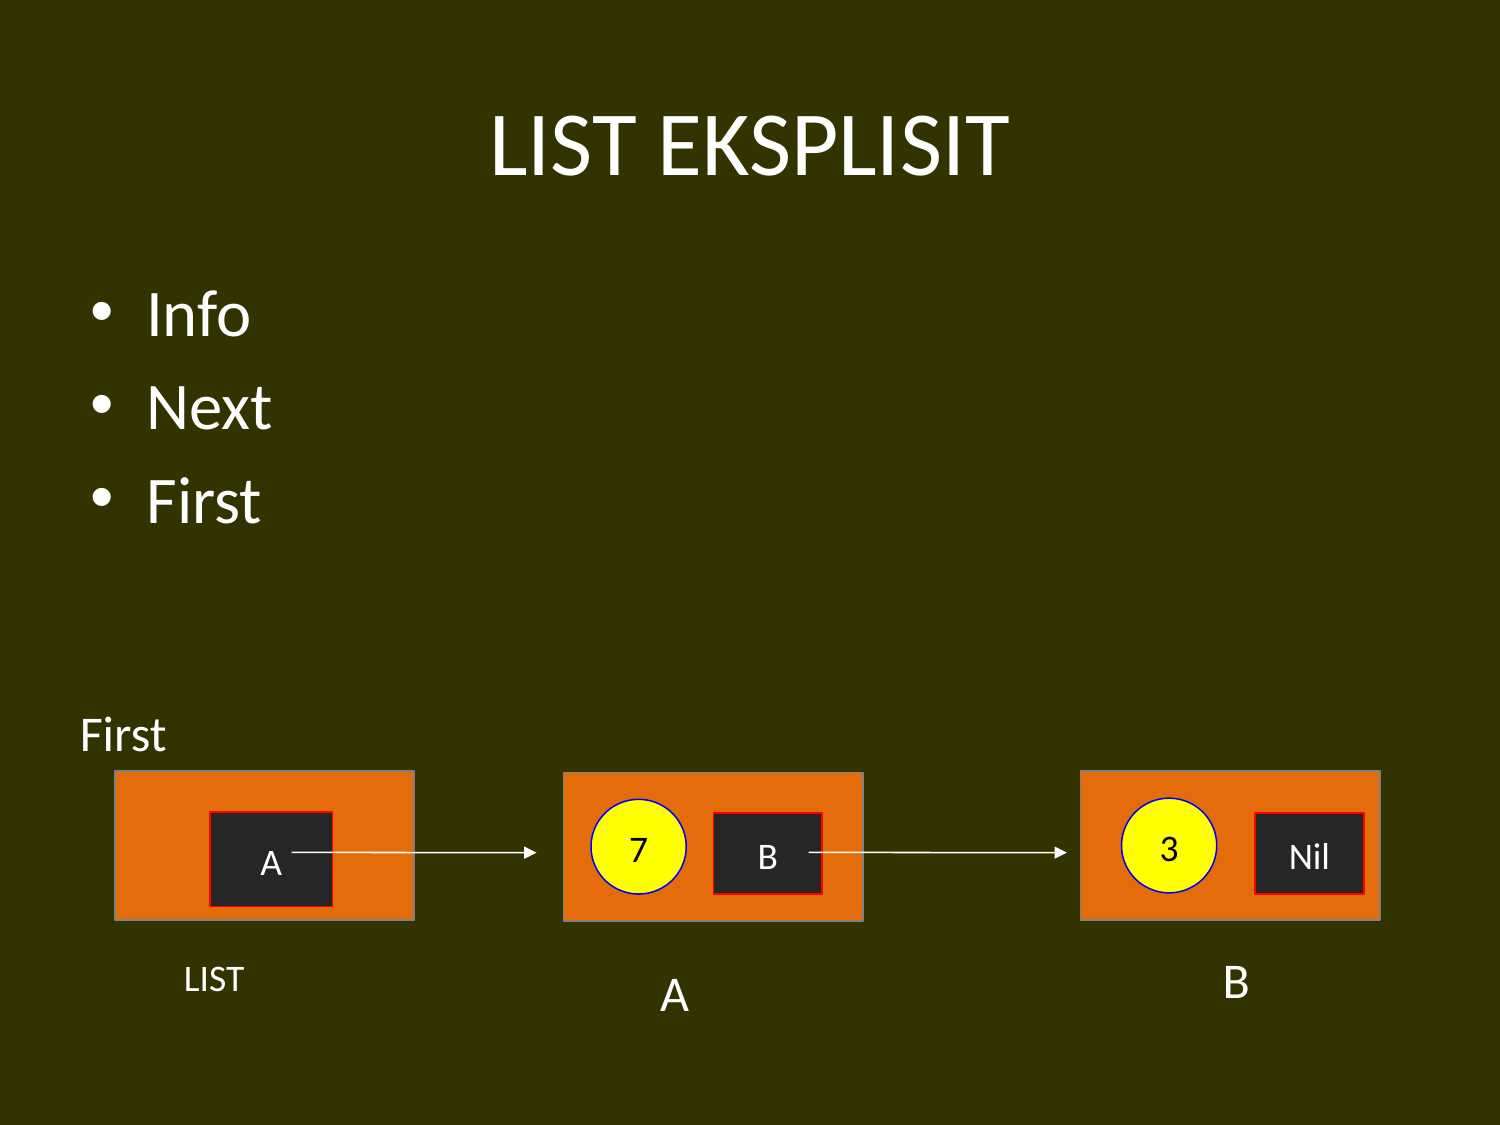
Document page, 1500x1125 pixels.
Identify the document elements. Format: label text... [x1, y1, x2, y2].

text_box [64, 690, 1381, 1015]
title LIST EKSPLISIT [75, 45, 1425, 233]
list Info Next First [75, 262, 1425, 1035]
